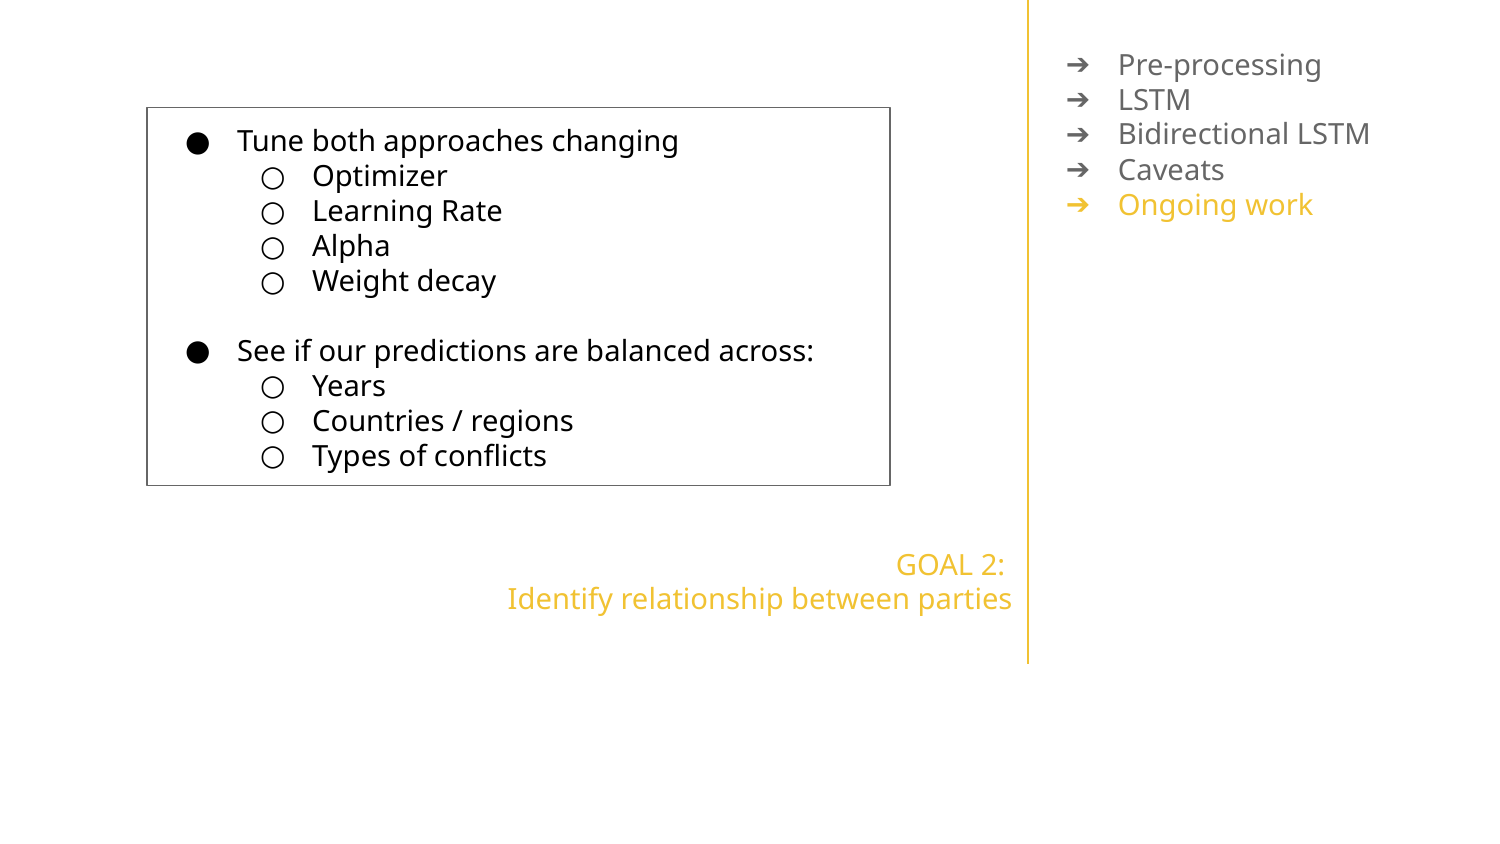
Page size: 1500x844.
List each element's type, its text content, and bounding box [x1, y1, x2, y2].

text_box Tune both approaches changing Optimizer Learning Rate Alpha Weight decay See if our predictions are balanced across: Years Countries / regions Types of conflicts [146, 107, 891, 486]
text_box Pre-processing LSTM Bidirectional LSTM Caveats Ongoing work [1032, 30, 1483, 664]
text_box GOAL 2: Identify relationship between parties [461, 530, 1023, 639]
